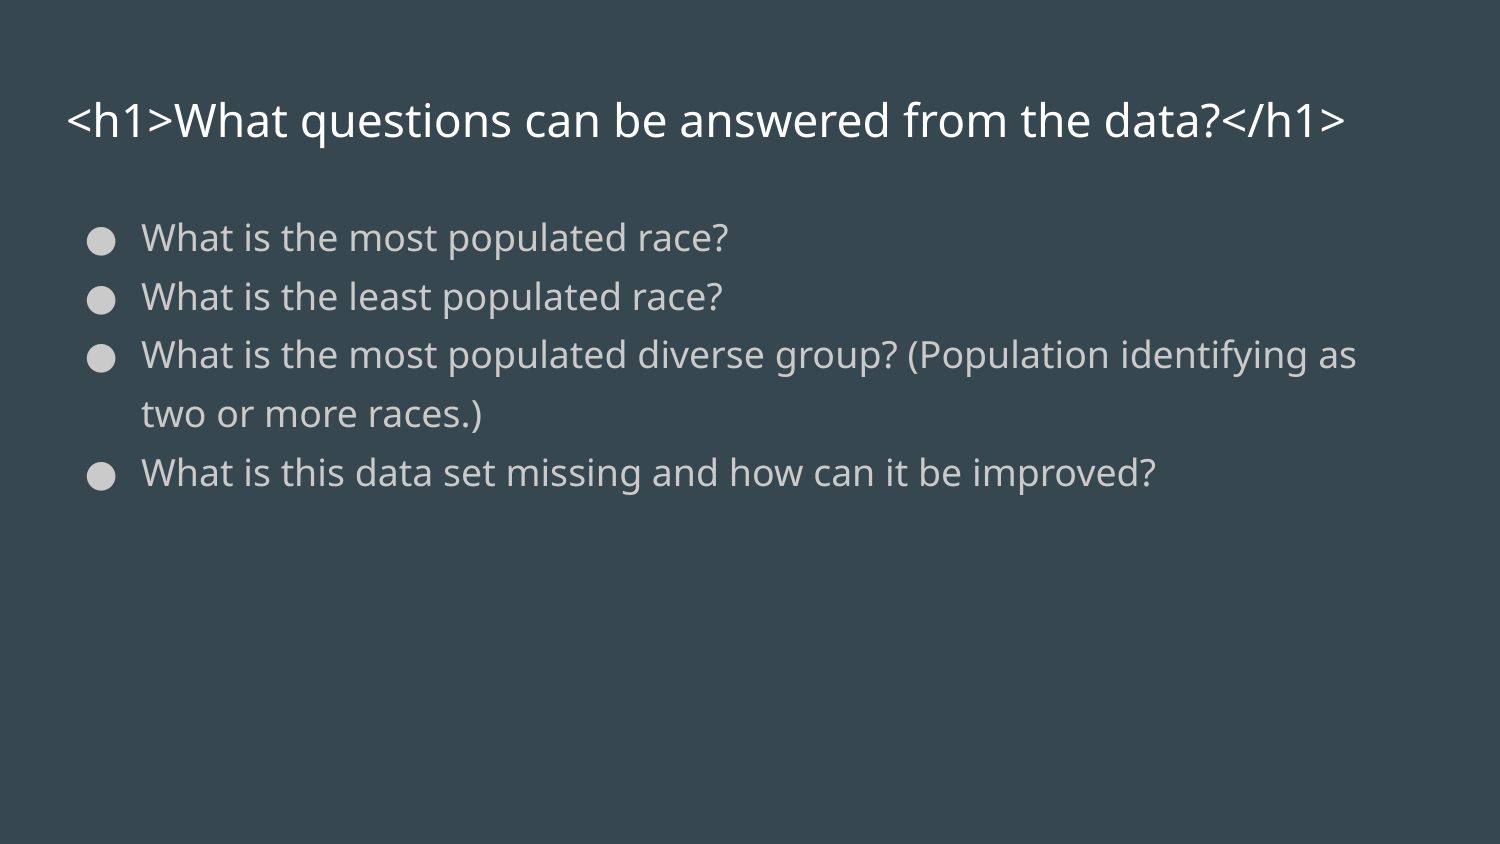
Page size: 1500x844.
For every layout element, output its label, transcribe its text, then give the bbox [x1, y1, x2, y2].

title <h1>What questions can be answered from the data?</h1> [51, 72, 1449, 167]
list What is the most populated race? What is the least populated race? What is the most populated diverse group? (Population identifying as two or more races.) What is this data set missing and how can it be improved? [51, 189, 1449, 750]
